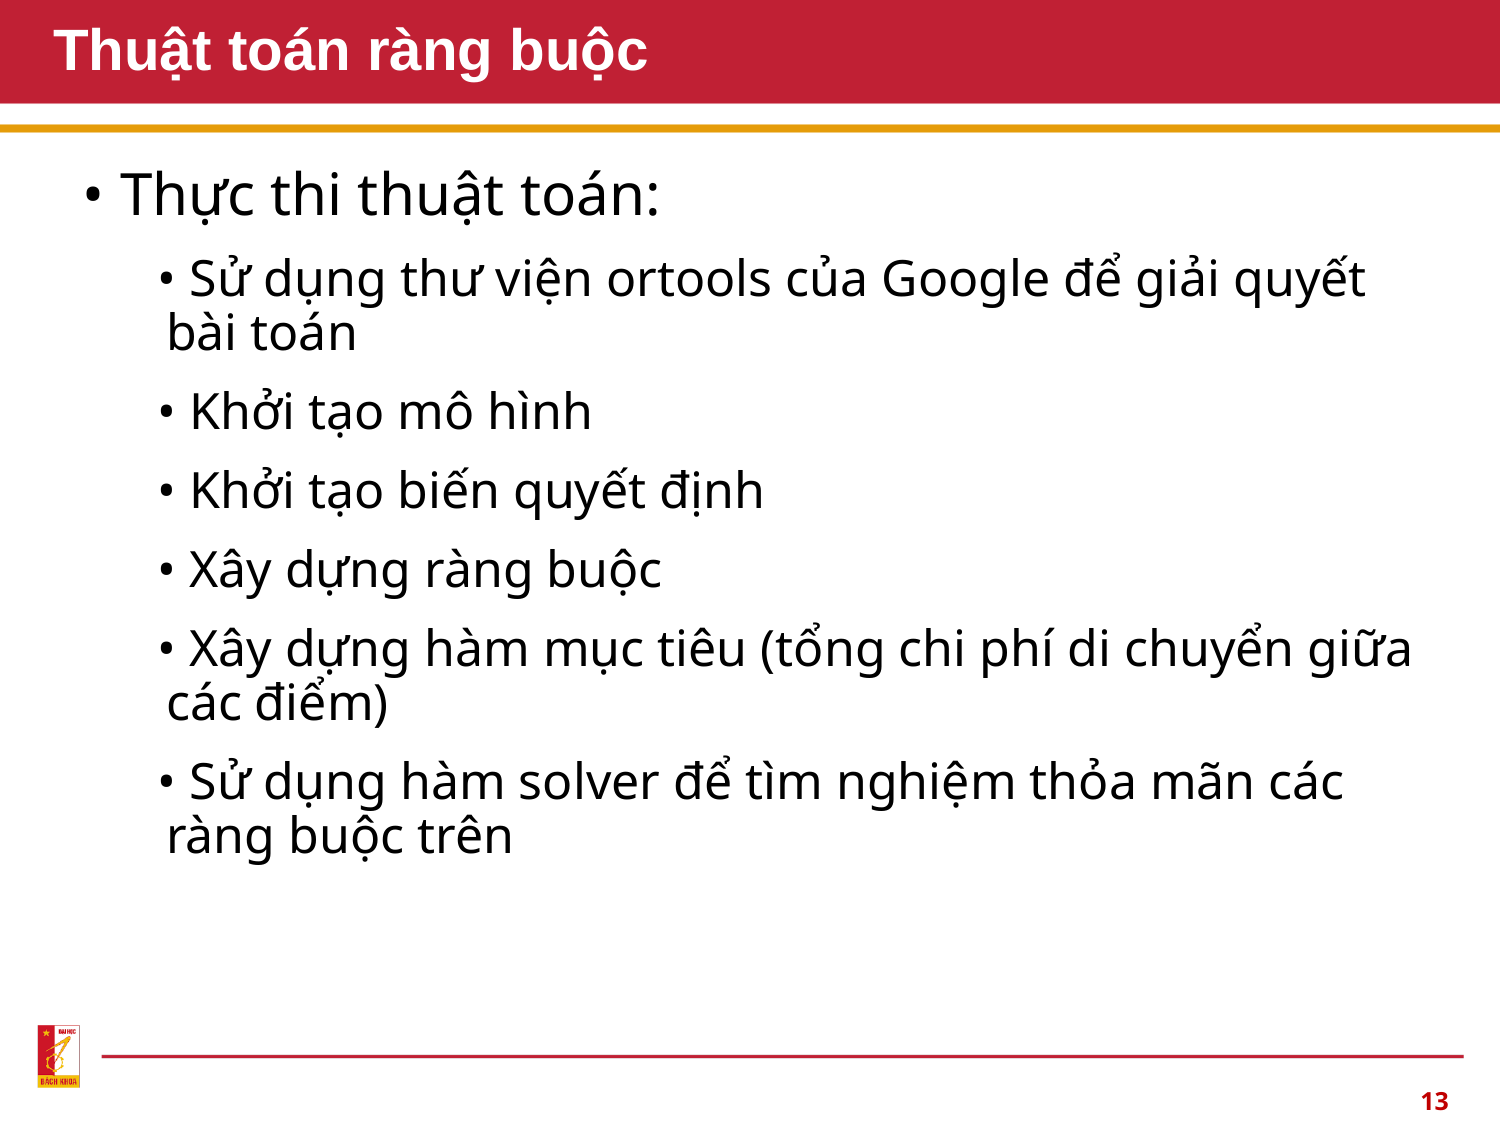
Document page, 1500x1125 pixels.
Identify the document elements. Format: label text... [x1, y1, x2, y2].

slide_number 13 [1126, 1078, 1464, 1125]
list • Thực thi thuật toán: • Sử dụng thư viện ortools của Google để giải quyết bài toán • Khởi tạo mô hình • Khởi tạo biến quyết định • Xây dựng ràng buộc • Xây dựng hàm mục tiêu (tổng chi phí di chuyển giữa các điểm) • Sử dụng hàm solver để tìm nghiệm thỏa mãn các ràng buộc trên [38, 157, 1462, 1000]
title Thuật toán ràng buộc [38, 12, 1462, 87]
picture [0, 0, 1500, 1125]
